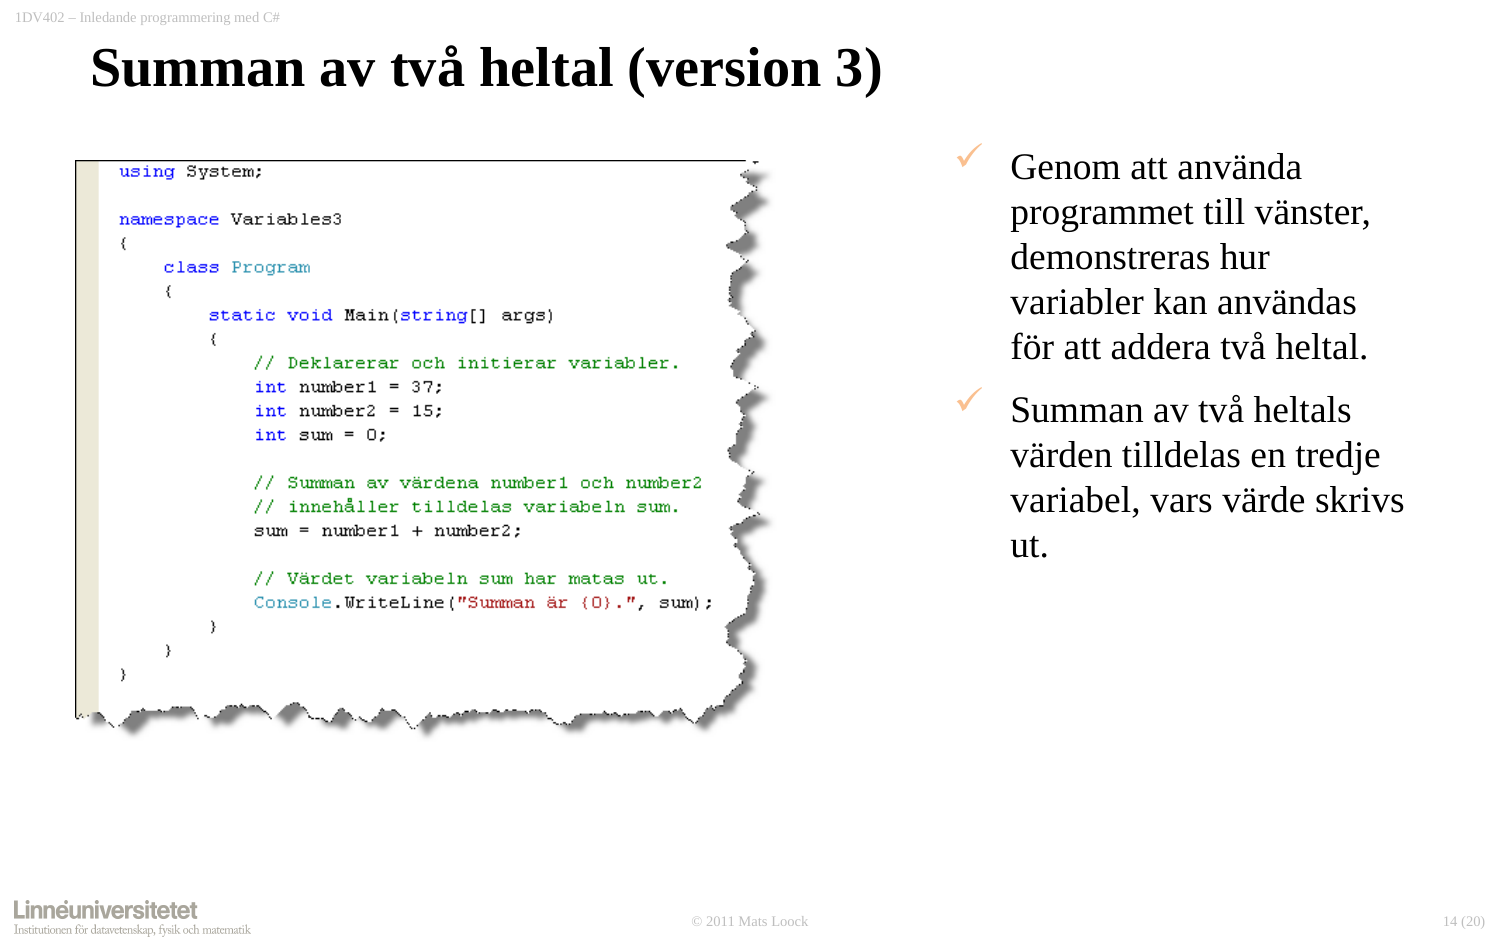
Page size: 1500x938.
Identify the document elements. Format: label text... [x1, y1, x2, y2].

title Summan av två heltal (version 3) [74, 15, 1426, 115]
picture [74, 160, 777, 742]
list Genom att använda programmet till vänster, demonstreras hur variabler kan användas för att addera två heltal. Summan av två heltals värden tilldelas en tredje variabel, vars värde skrivs ut. [938, 133, 1426, 893]
